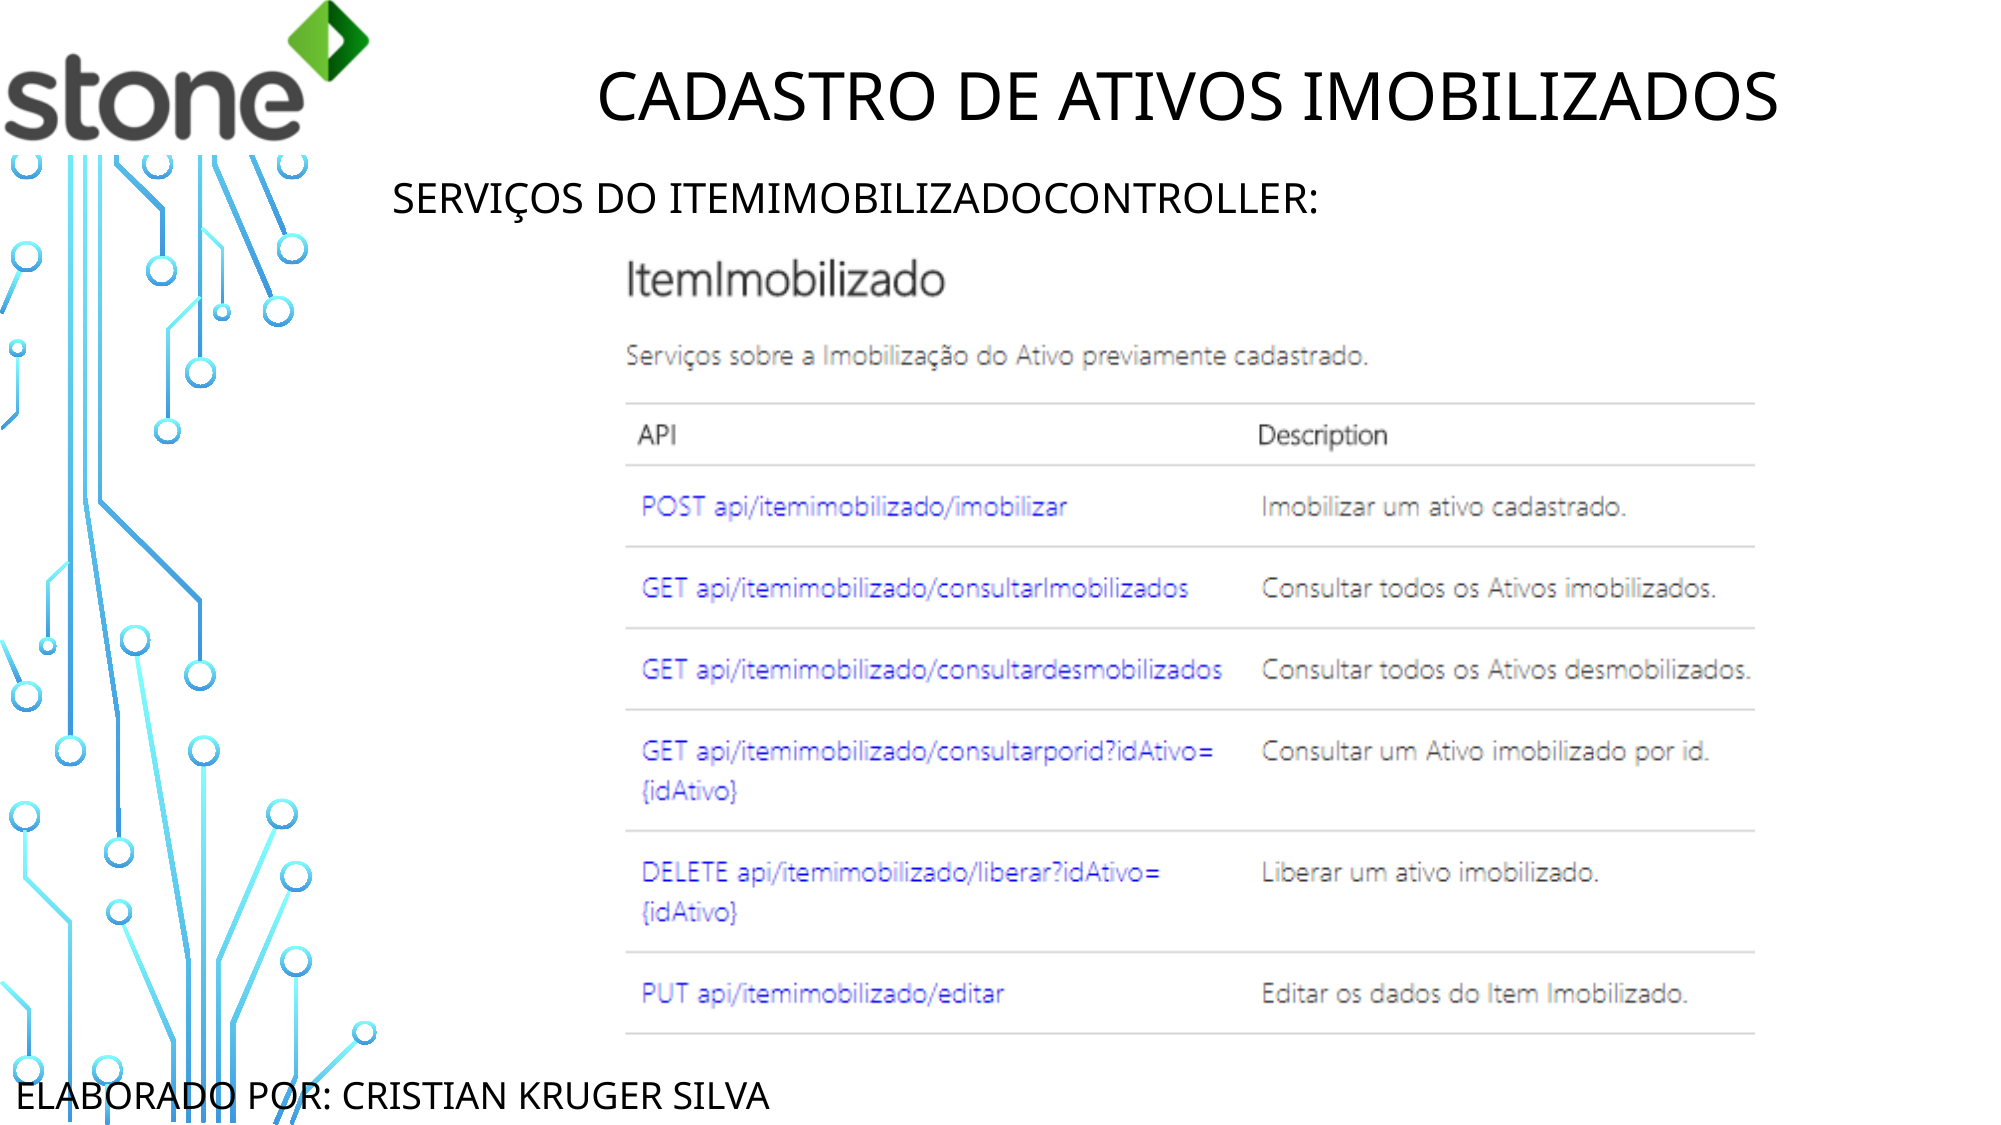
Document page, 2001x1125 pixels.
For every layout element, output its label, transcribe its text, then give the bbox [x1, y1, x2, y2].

subtitle Serviços do ItemImobilizadocontroller: [377, 154, 2000, 965]
picture [0, 0, 378, 155]
text_box Elaborado por: cristian kruger silva [0, 1007, 2000, 1125]
title Cadastro de Ativos Imobilizados [378, 27, 2000, 143]
text_box [518, 48, 1961, 138]
picture [622, 250, 1755, 1044]
